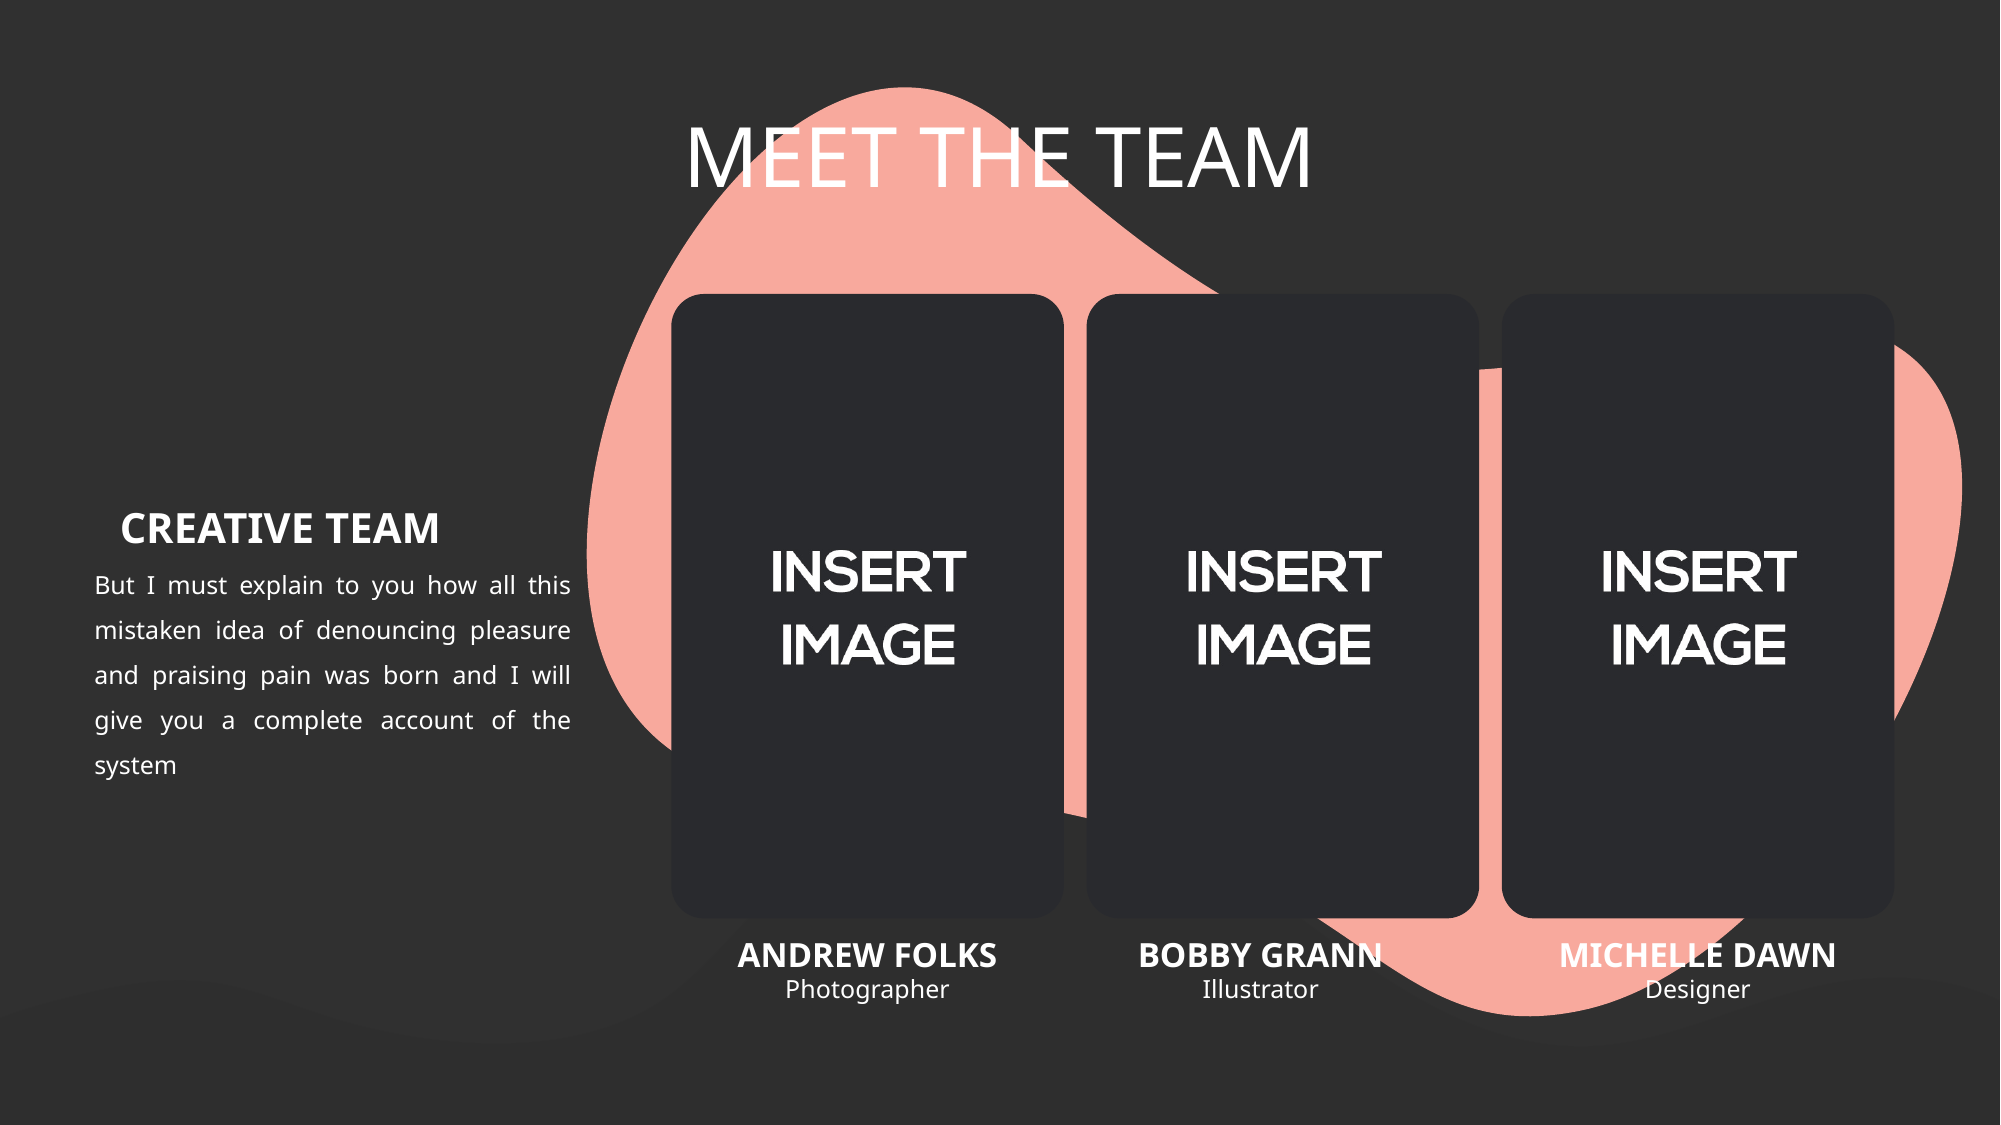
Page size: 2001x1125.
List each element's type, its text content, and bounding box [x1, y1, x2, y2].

picture [1501, 293, 1895, 919]
text_box Illustrator [1187, 966, 1334, 1012]
text_box [871, 87, 938, 91]
text_box But I must explain to you how all this mistaken idea of denouncing pleasure and praising pain was born and I will give you a complete account of the system [79, 547, 587, 787]
text_box ANDREW FOLKS [722, 926, 1013, 982]
text_box MICHELLE DAWN [1543, 926, 1853, 982]
text_box Designer [1630, 966, 1766, 1012]
text_box [1895, 345, 1963, 720]
picture [671, 293, 1064, 919]
picture [1086, 293, 1480, 919]
text_box Photographer [770, 966, 965, 1012]
title MEET THE TEAM [399, 91, 1601, 214]
text_box BOBBY GRANN [1123, 926, 1399, 982]
text_box [1318, 367, 1744, 1017]
text_box [586, 214, 1218, 818]
text_box CREATIVE TEAM [105, 494, 456, 547]
